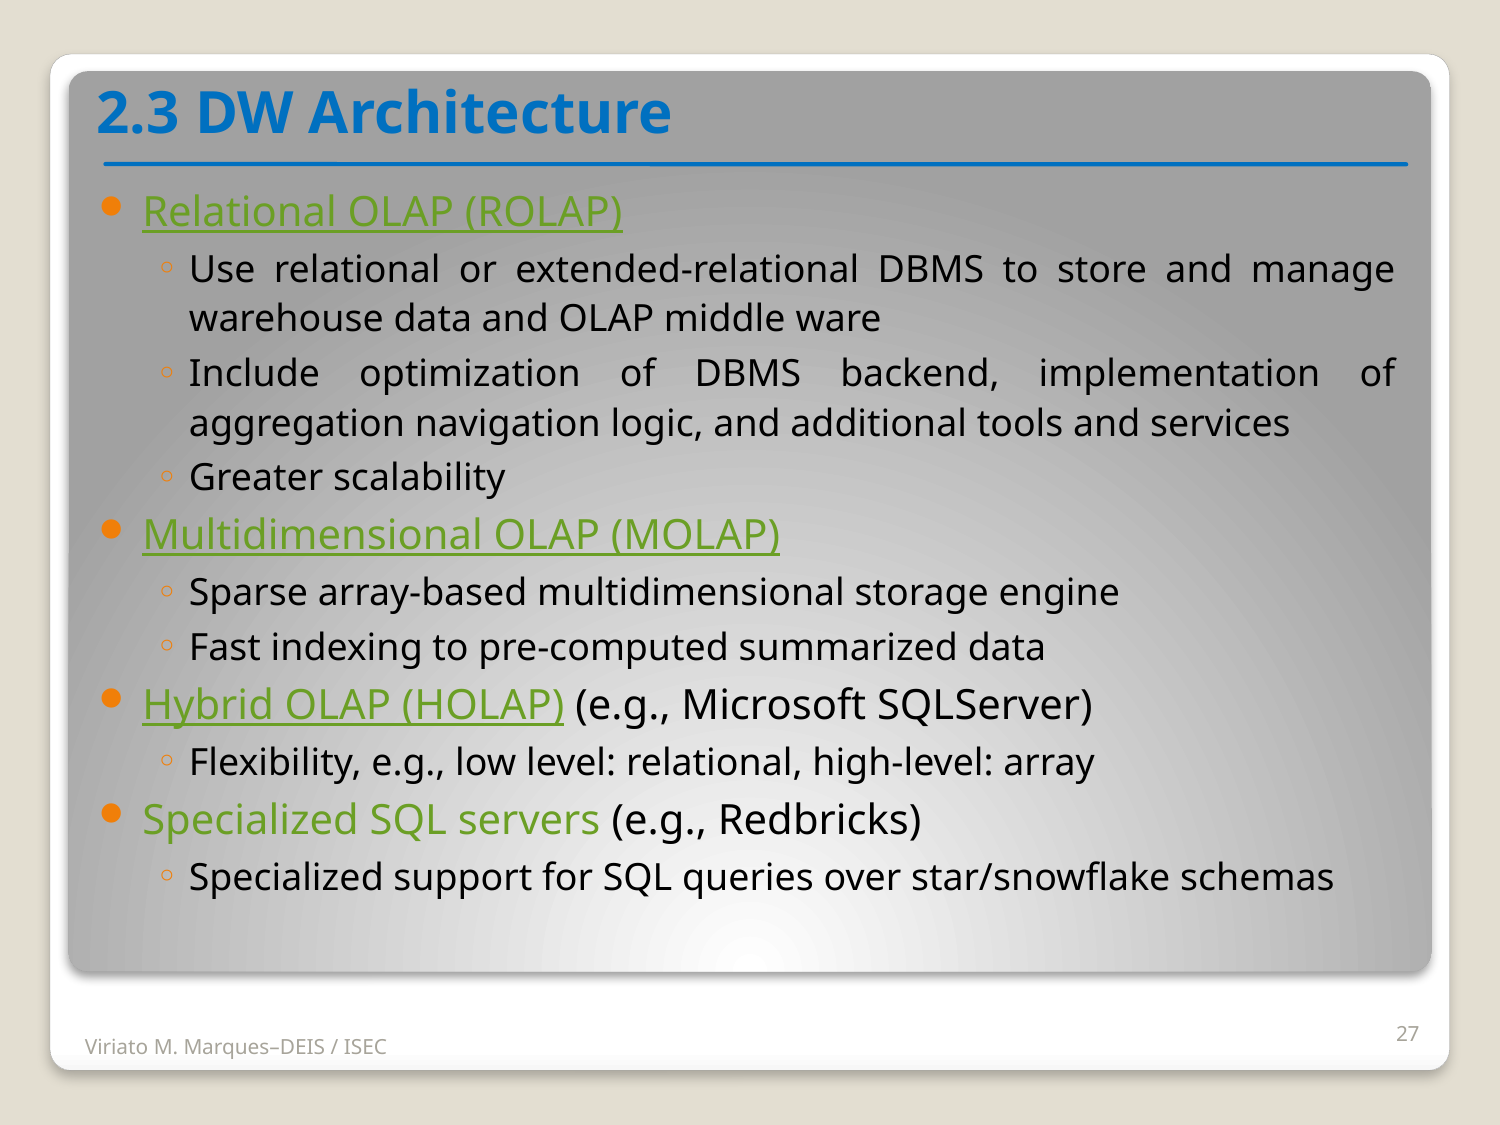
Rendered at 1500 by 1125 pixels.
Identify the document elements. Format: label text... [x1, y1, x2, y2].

footer Viriato M. Marques–DEIS / ISEC [70, 1006, 692, 1067]
slide_number 27 [1359, 996, 1435, 1056]
text_box Relational OLAP (ROLAP) Use relational or extended-relational DBMS to store and manage warehouse data and OLAP middle ware Include optimization of DBMS backend, implementation of aggregation navigation logic, and additional tools and services Greater scalability Multidimensional OLAP (MOLAP) Sparse array-based multidimensional storage engine Fast indexing to pre-computed summarized data Hybrid OLAP (HOLAP) (e.g., Microsoft SQLServer) Flexibility, e.g., low level: relational, high-level: array Specialized SQL servers (e.g., Redbricks) Specialized support for SQL queries over star/snowflake schemas [83, 172, 1412, 1023]
text_box 2.3 DW Architecture [82, 70, 1393, 153]
